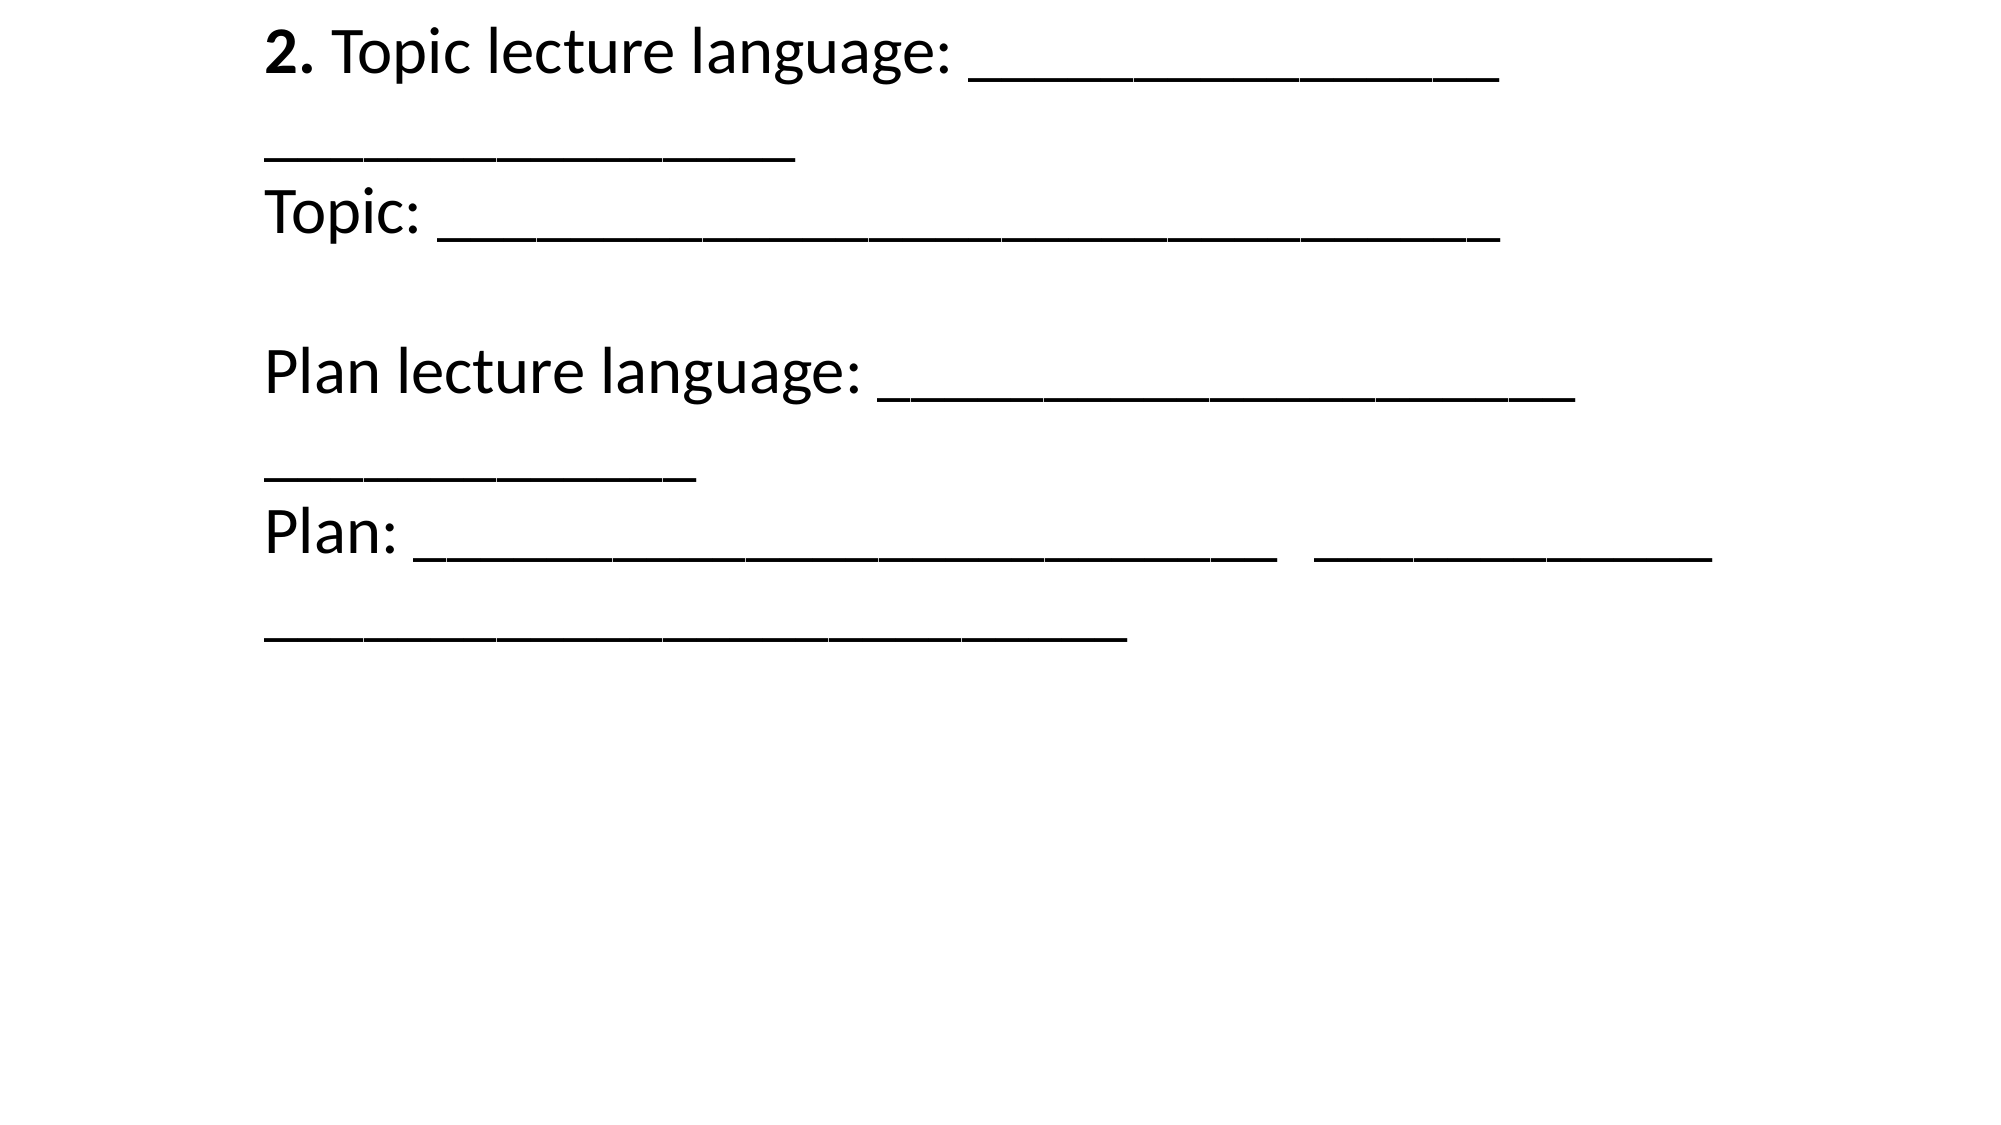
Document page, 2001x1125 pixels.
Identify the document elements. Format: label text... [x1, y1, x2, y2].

text_box 2. Topic lecture language: ________________ ________________ Topic: ________________________________ Plan lecture language: _____________________ _____________ Plan: __________________________ ____________ __________________________ [249, 0, 1750, 655]
